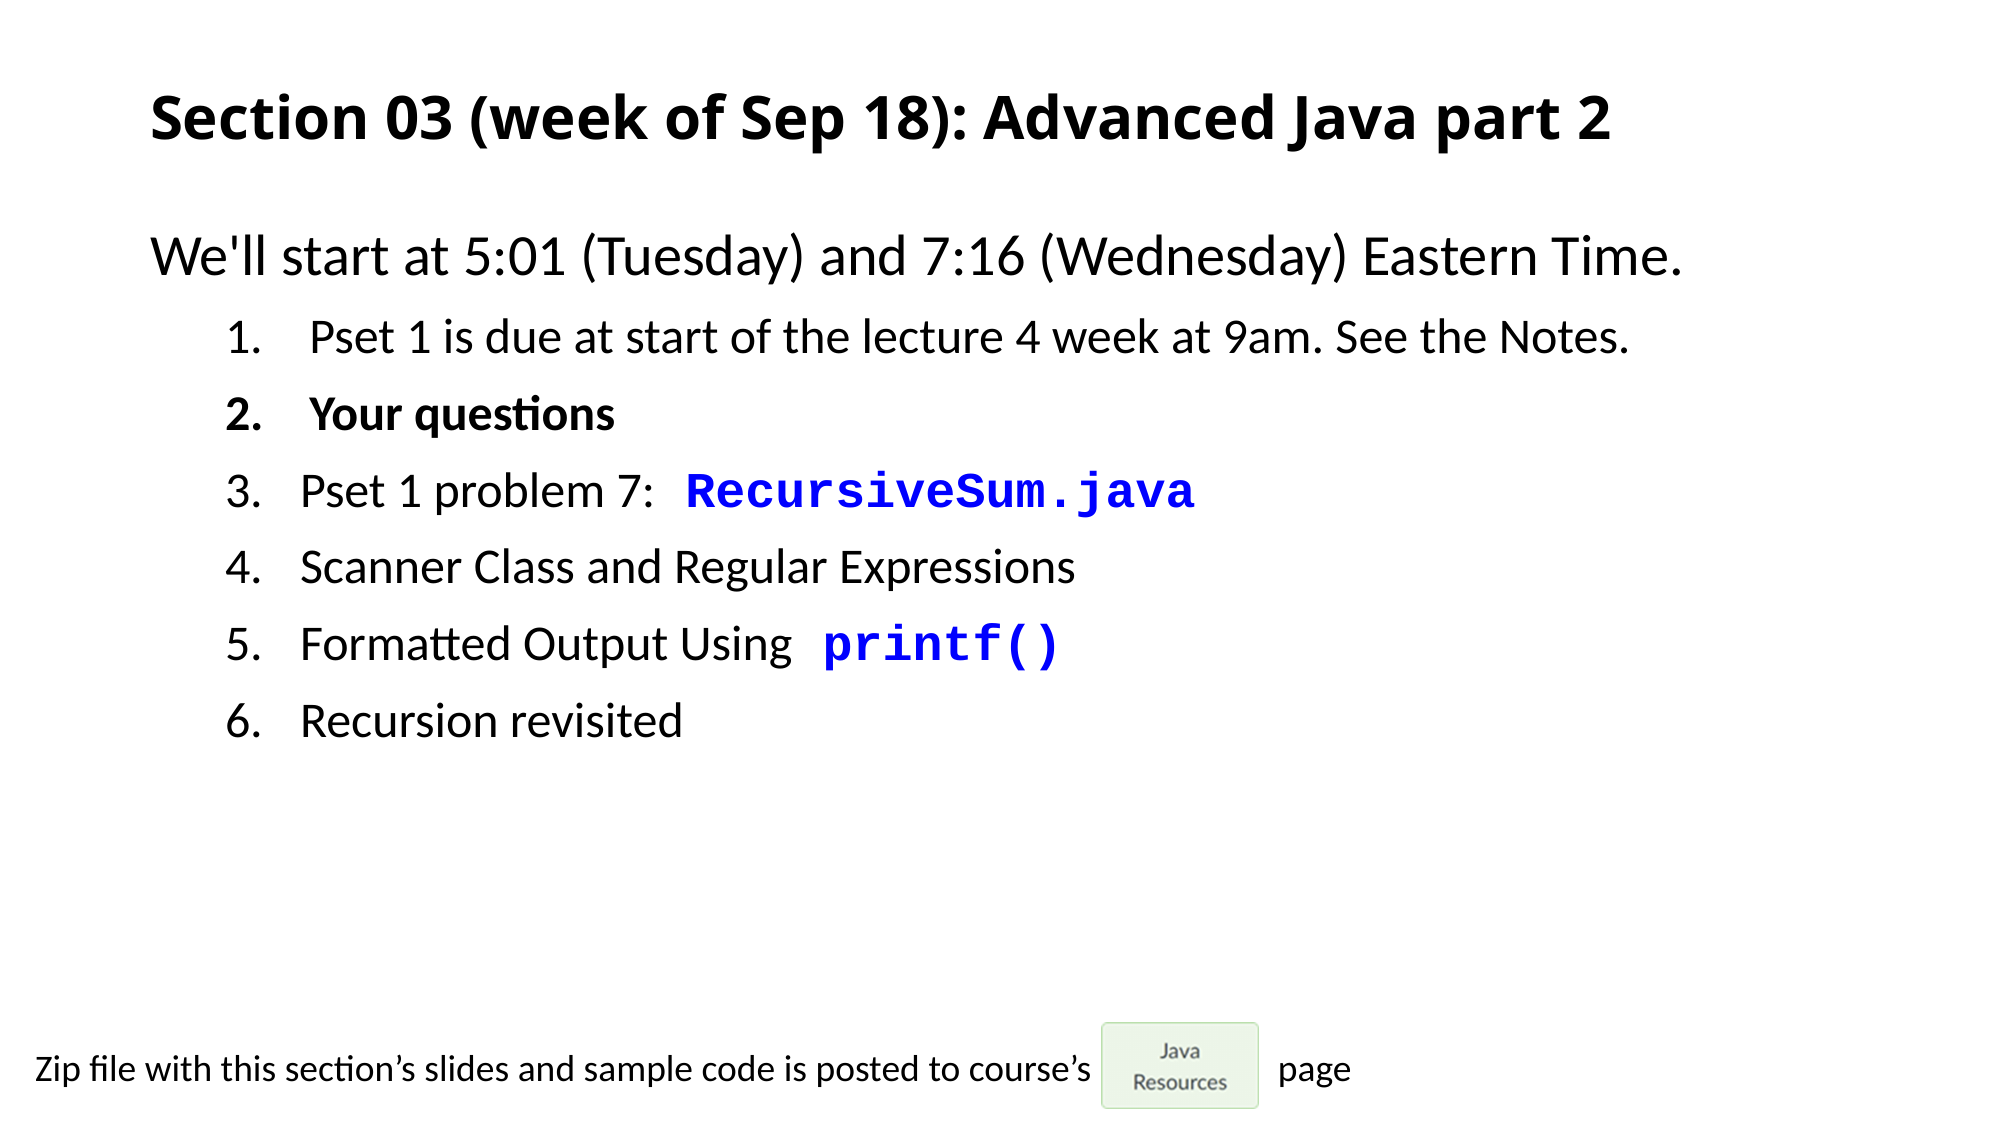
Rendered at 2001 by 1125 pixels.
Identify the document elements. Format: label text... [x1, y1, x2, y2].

list We'll start at 5:01 (Tuesday) and 7:16 (Wednesday) Eastern Time. Pset 1 is due at start of the lecture 4 week at 9am. See the Notes. Your questions Pset 1 problem 7: RecursiveSum.java Scanner Class and Regular Expressions Formatted Output Using printf() Recursion revisited [135, 210, 1988, 990]
text_box Zip file with this section’s slides and sample code is posted to course’s page [20, 1036, 1101, 1097]
picture [1101, 1022, 1259, 1109]
text_box Zip file with this section’s slides and sample code is posted to course’s page [1259, 1036, 1369, 1097]
title Section 03 (week of Sep 18): Advanced Java part 2 [135, 59, 1860, 180]
